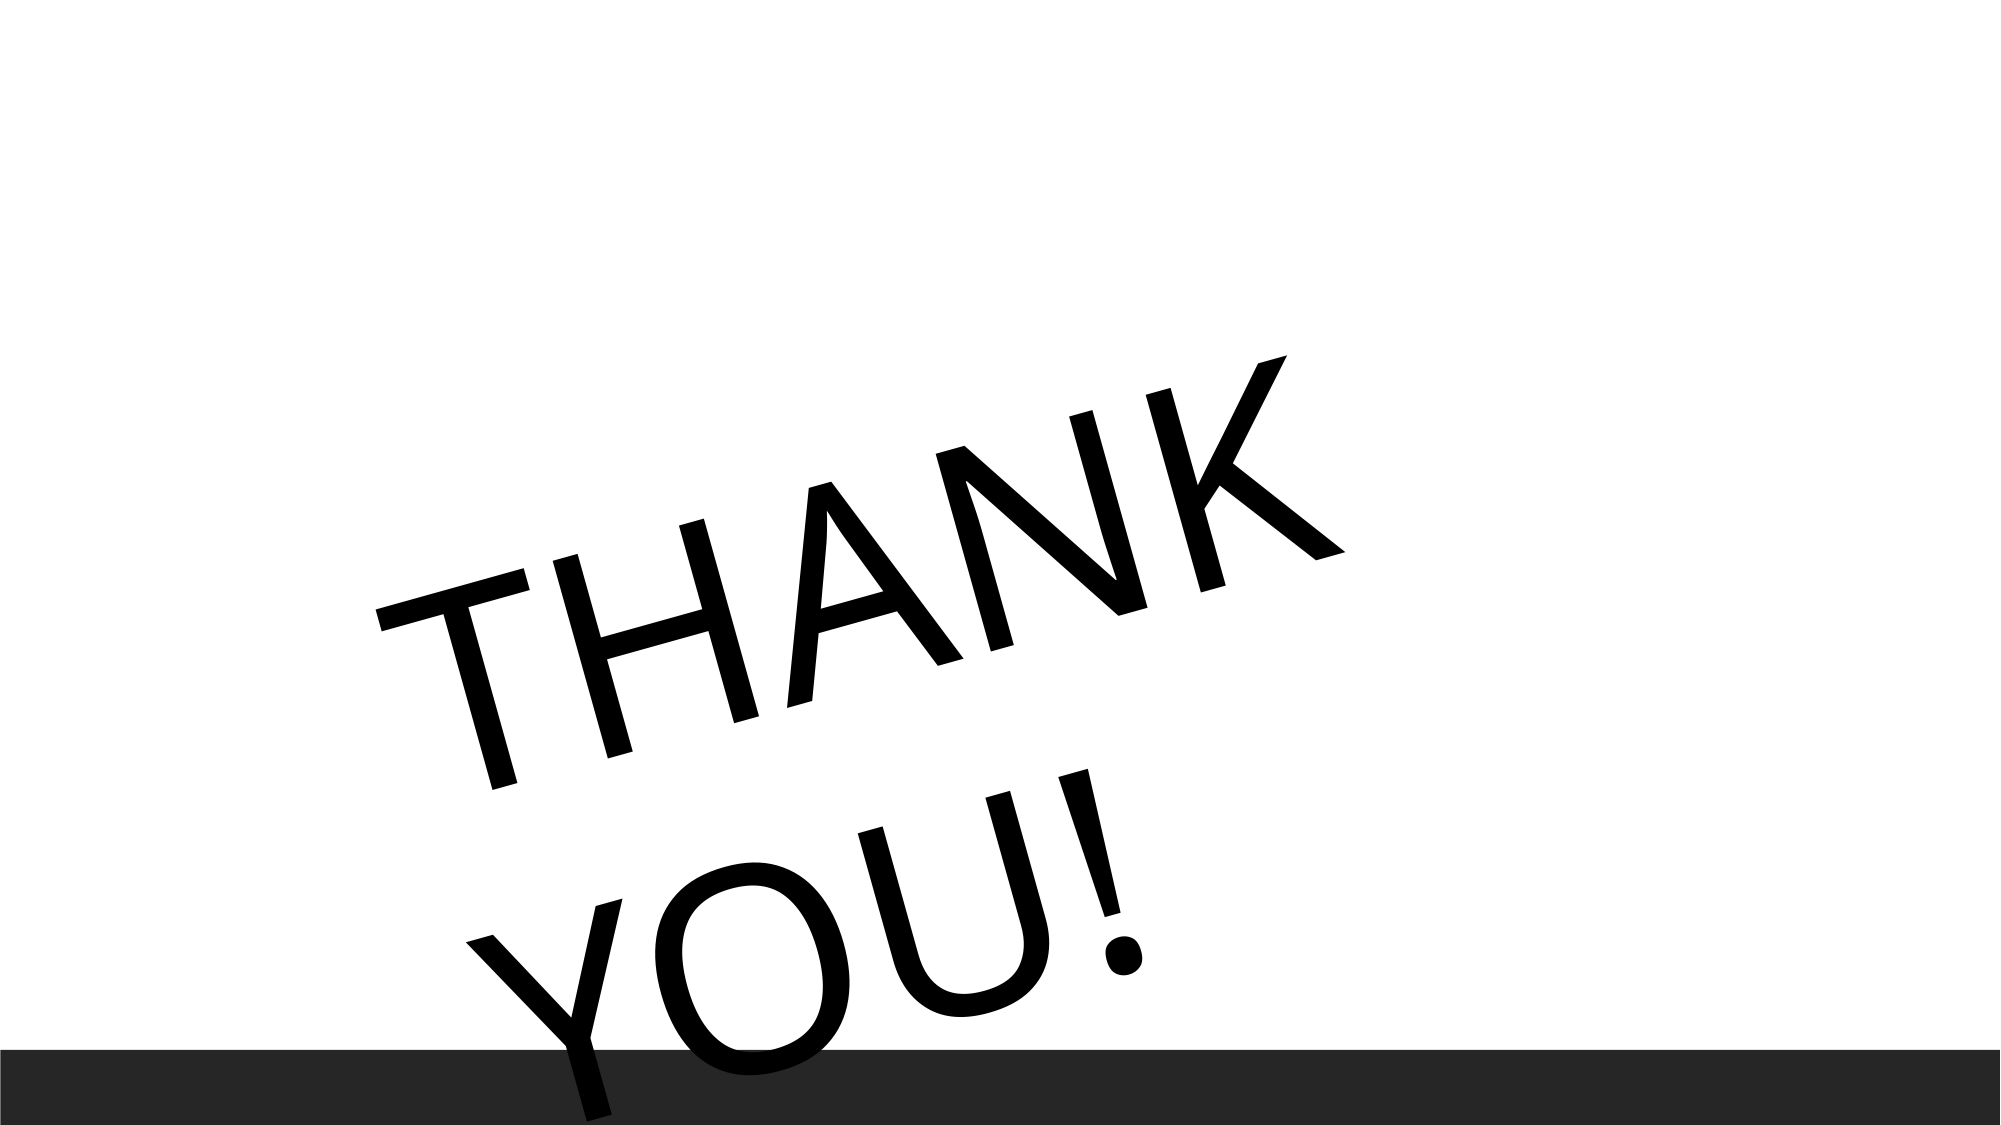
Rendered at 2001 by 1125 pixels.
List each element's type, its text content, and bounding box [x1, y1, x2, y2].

text_box THANK YOU! [334, 193, 1721, 1125]
